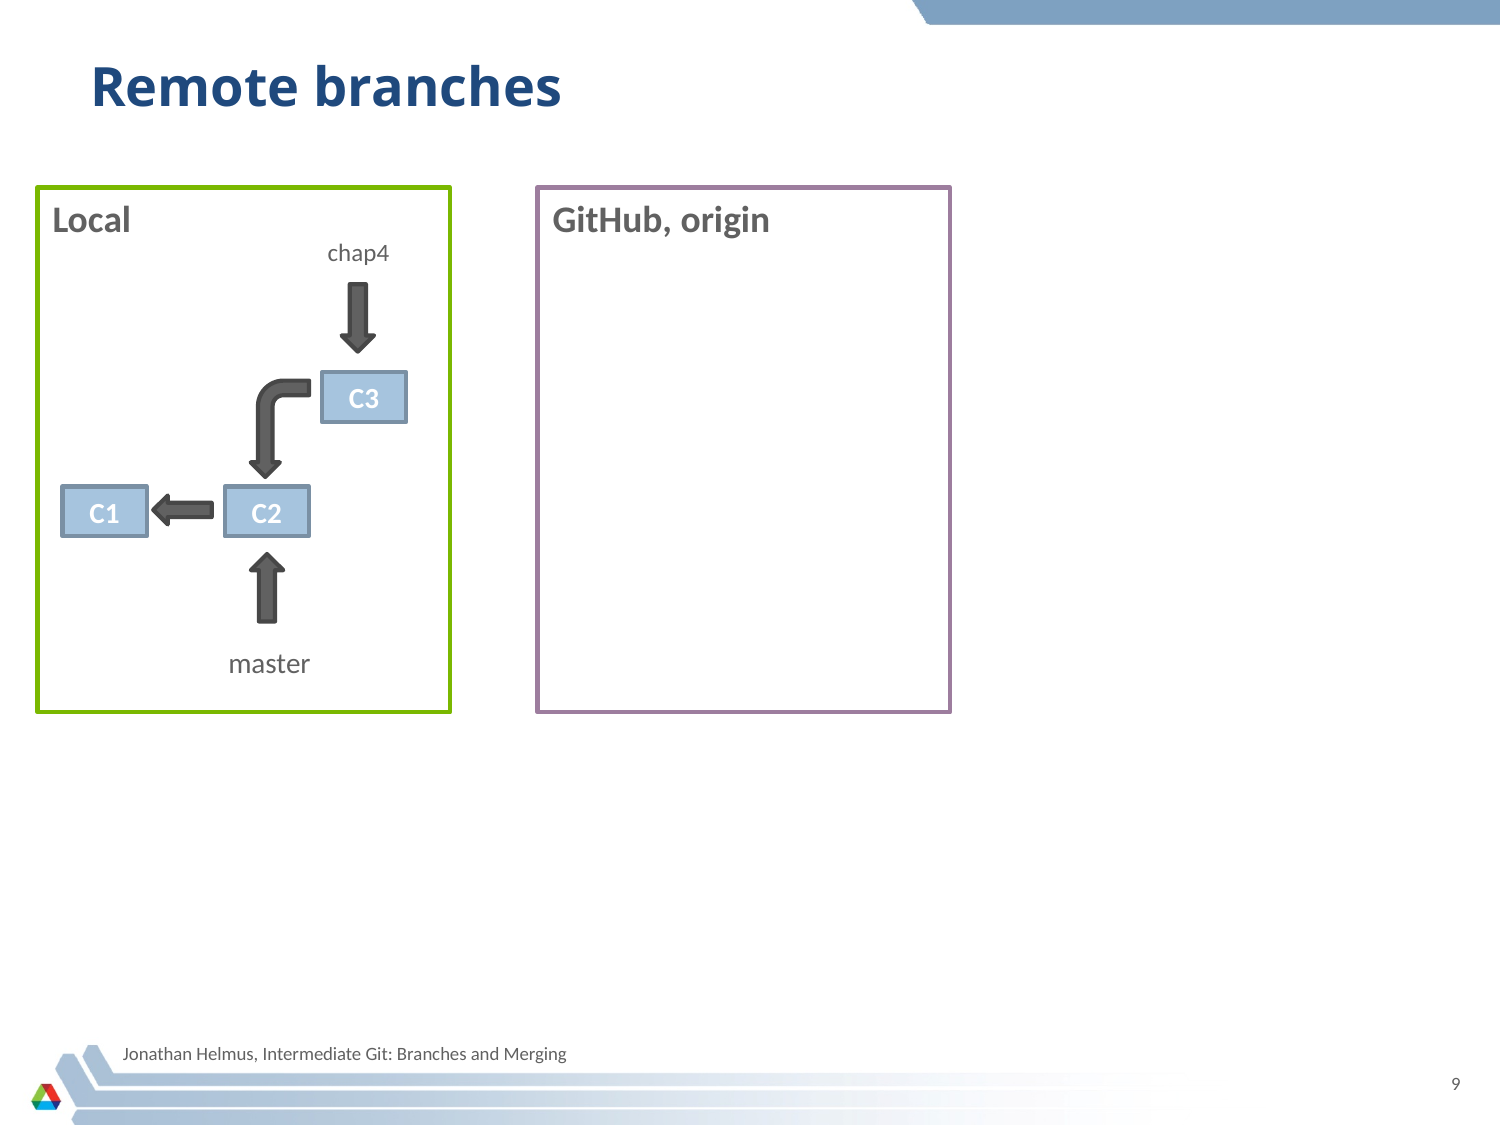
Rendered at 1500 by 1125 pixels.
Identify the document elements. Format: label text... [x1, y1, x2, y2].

slide_number 9 [1412, 1064, 1476, 1125]
picture [0, 0, 1500, 26]
text_box GitHub, origin [535, 185, 952, 714]
title Remote branches [74, 44, 1426, 233]
picture [0, 1037, 1500, 1125]
footer Jonathan Helmus, Intermediate Git: Branches and Merging [107, 1034, 1083, 1073]
text_box Local [35, 185, 452, 714]
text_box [62, 229, 407, 689]
